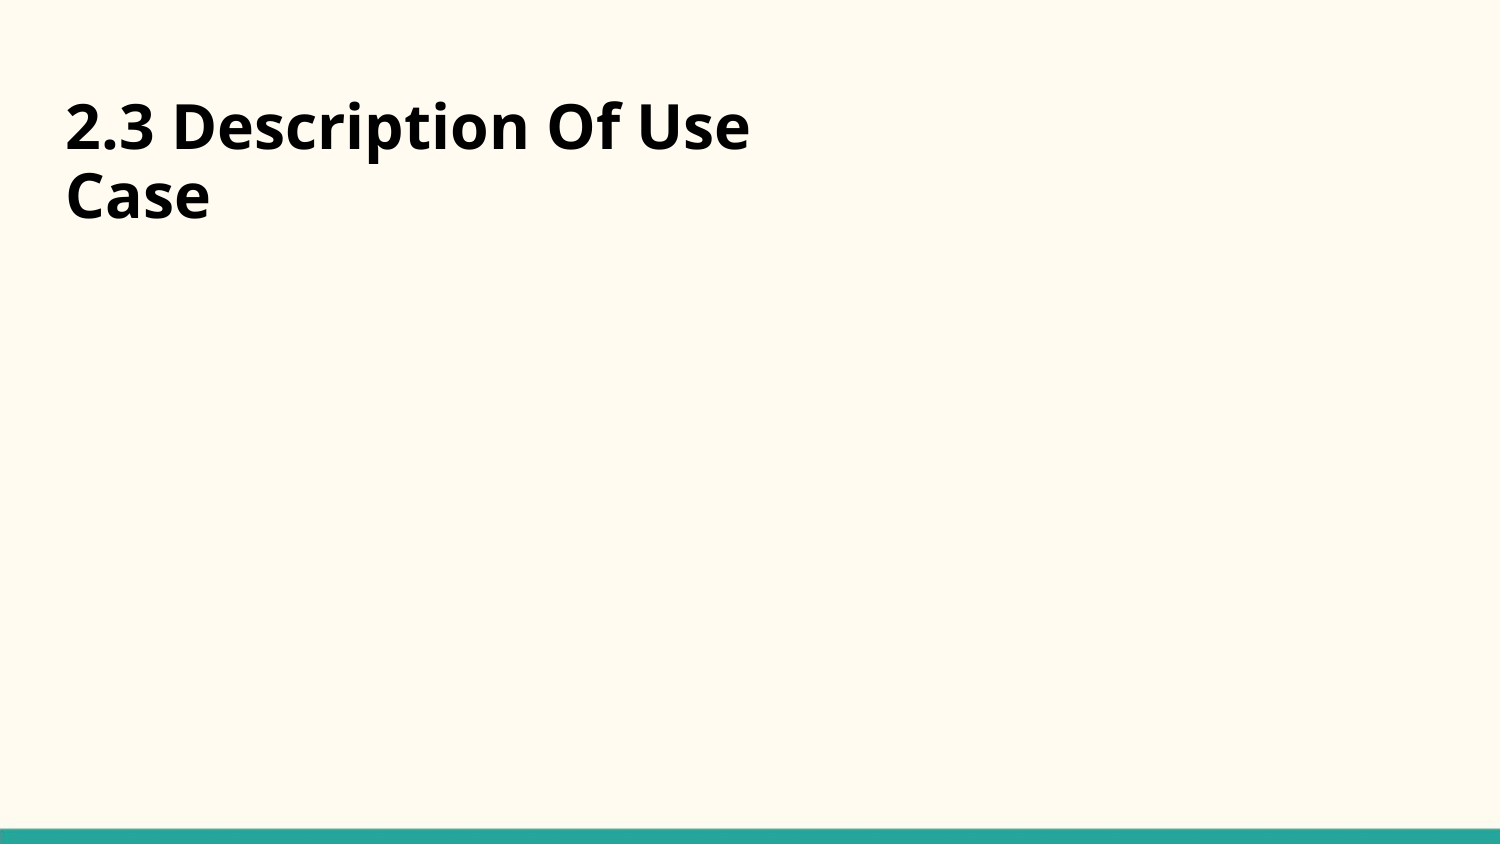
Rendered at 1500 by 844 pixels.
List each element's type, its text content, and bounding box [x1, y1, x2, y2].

text_box [0, 0, 1500, 844]
text_box 2.3 Description Of Use Case [65, 92, 835, 231]
